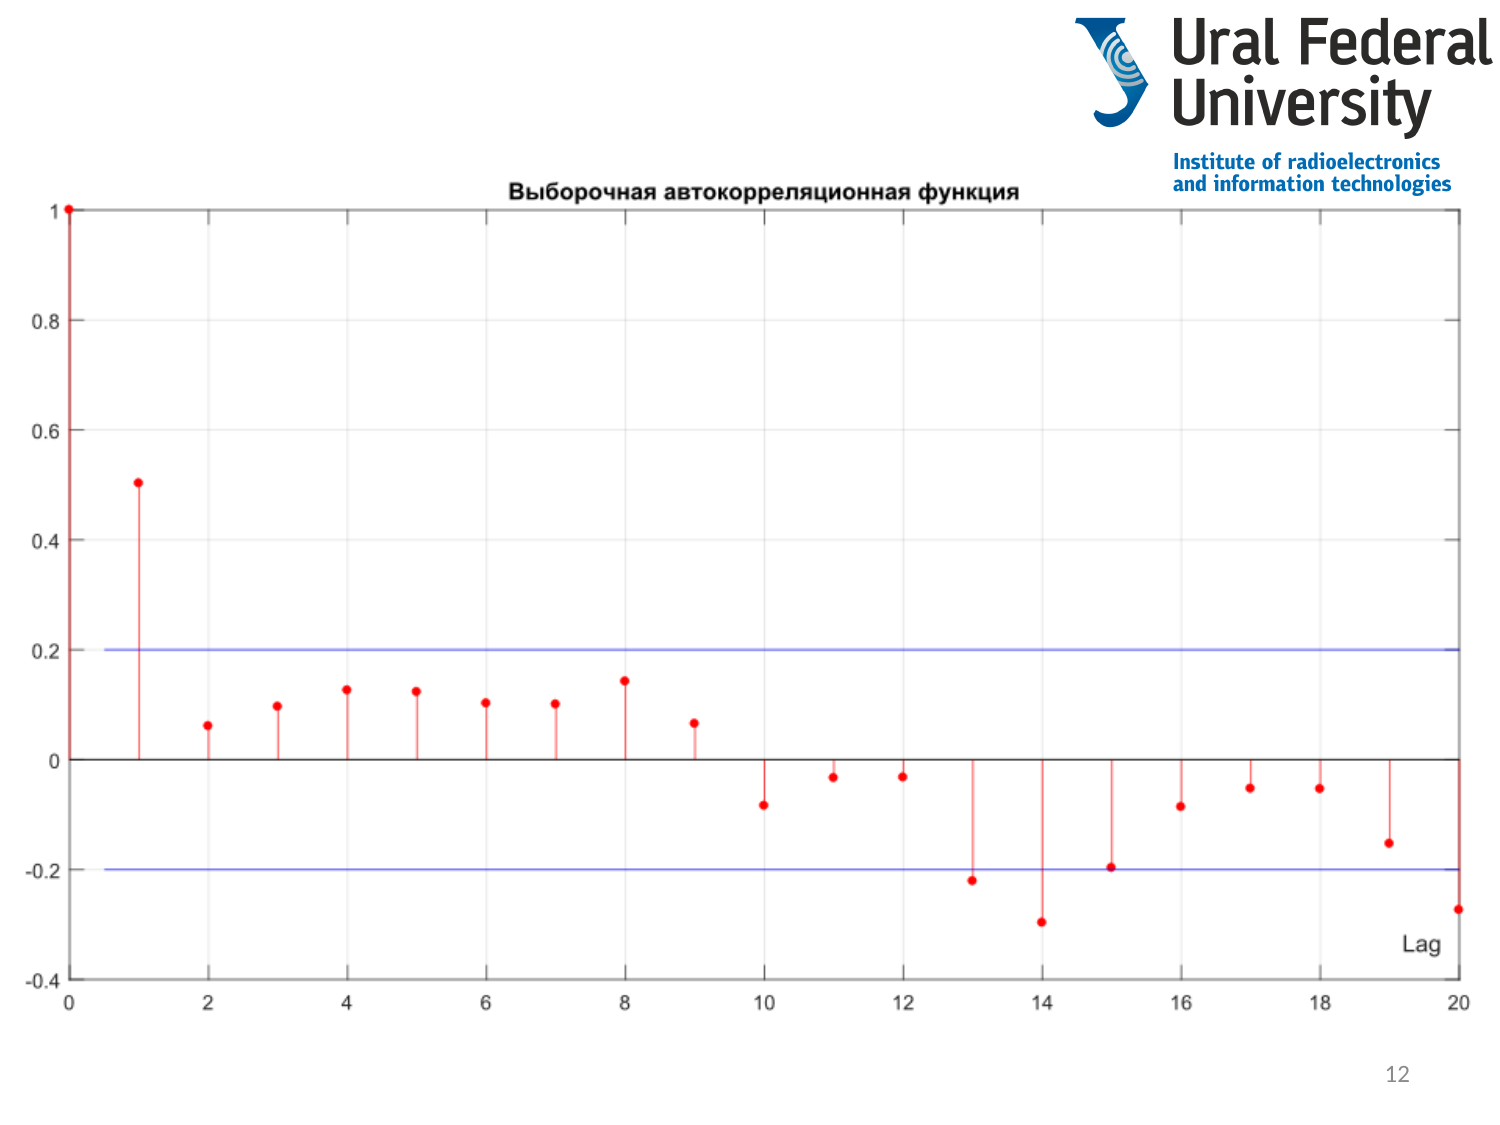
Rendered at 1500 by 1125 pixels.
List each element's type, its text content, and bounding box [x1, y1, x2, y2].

picture [19, 0, 1493, 1030]
slide_number 12 [1074, 1042, 1425, 1103]
